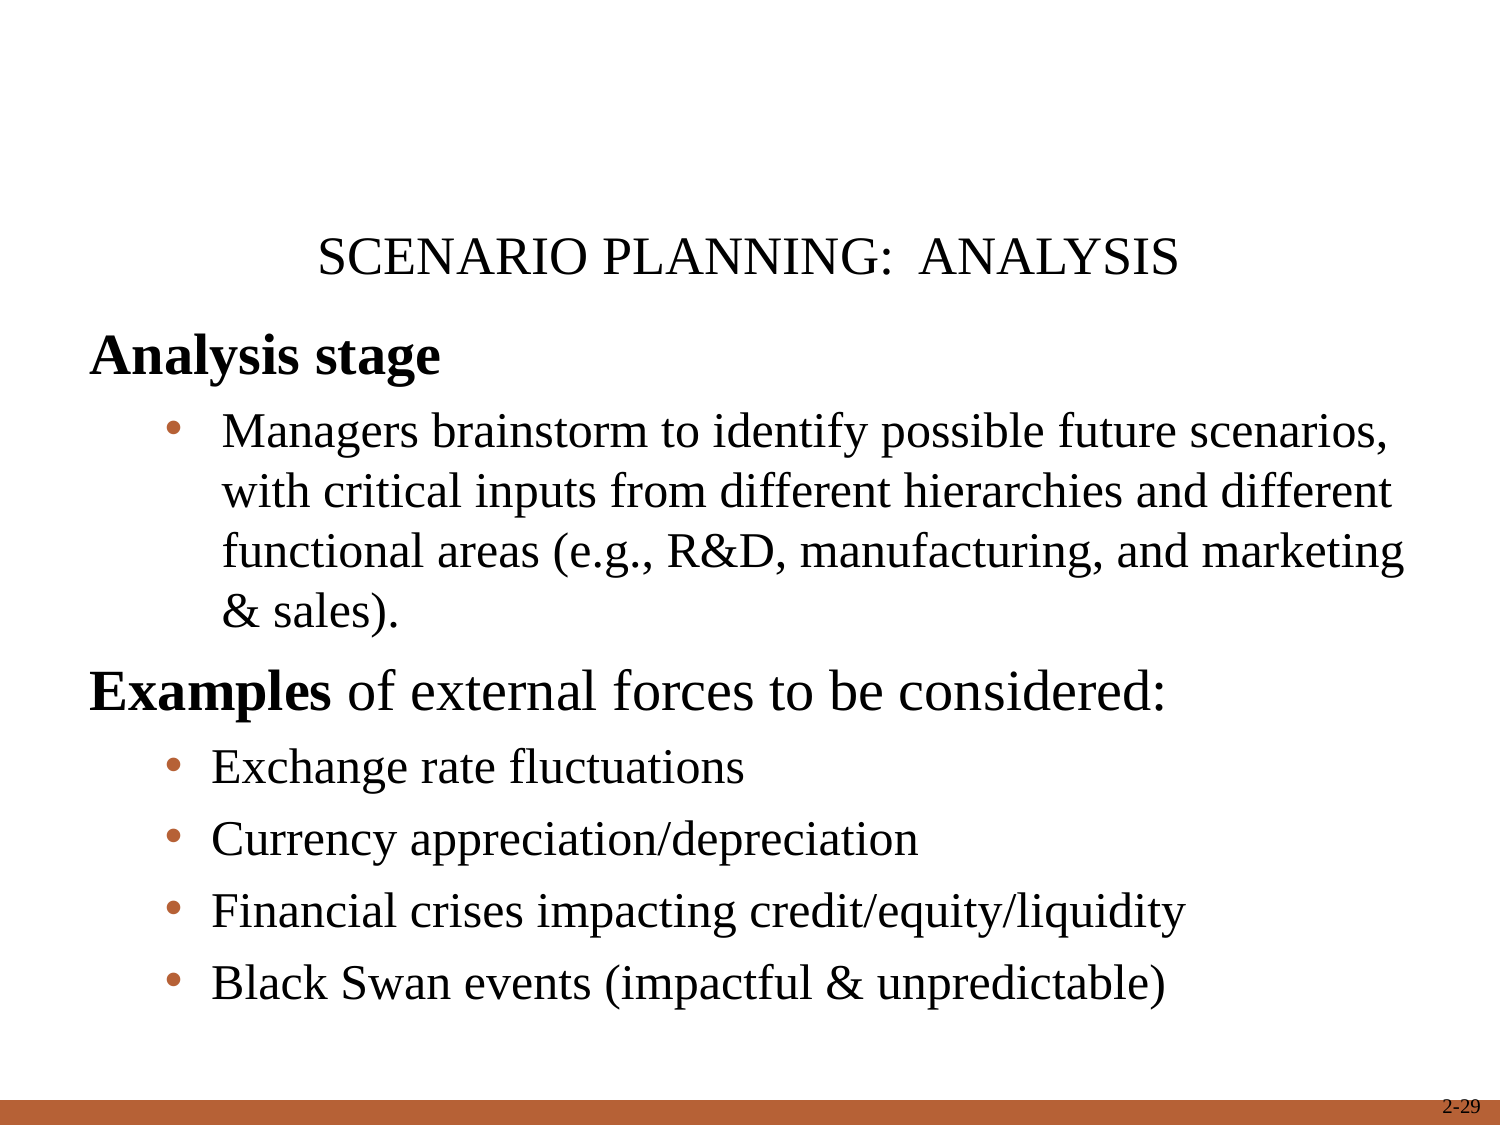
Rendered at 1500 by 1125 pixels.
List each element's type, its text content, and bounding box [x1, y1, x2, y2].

list SCENARIO PLANNING: ANALYSIS [0, 212, 1500, 313]
text_box Analysis stage Managers brainstorm to identify possible future scenarios, with critical inputs from different hierarchies and different functional areas (e.g., R&D, manufacturing, and marketing & sales). Examples of external forces to be considered: Exchange rate fluctuations Currency appreciation/depreciation Financial crises impacting credit/equity/liquidity Black Swan events (impactful & unpredictable) [74, 313, 1438, 1045]
